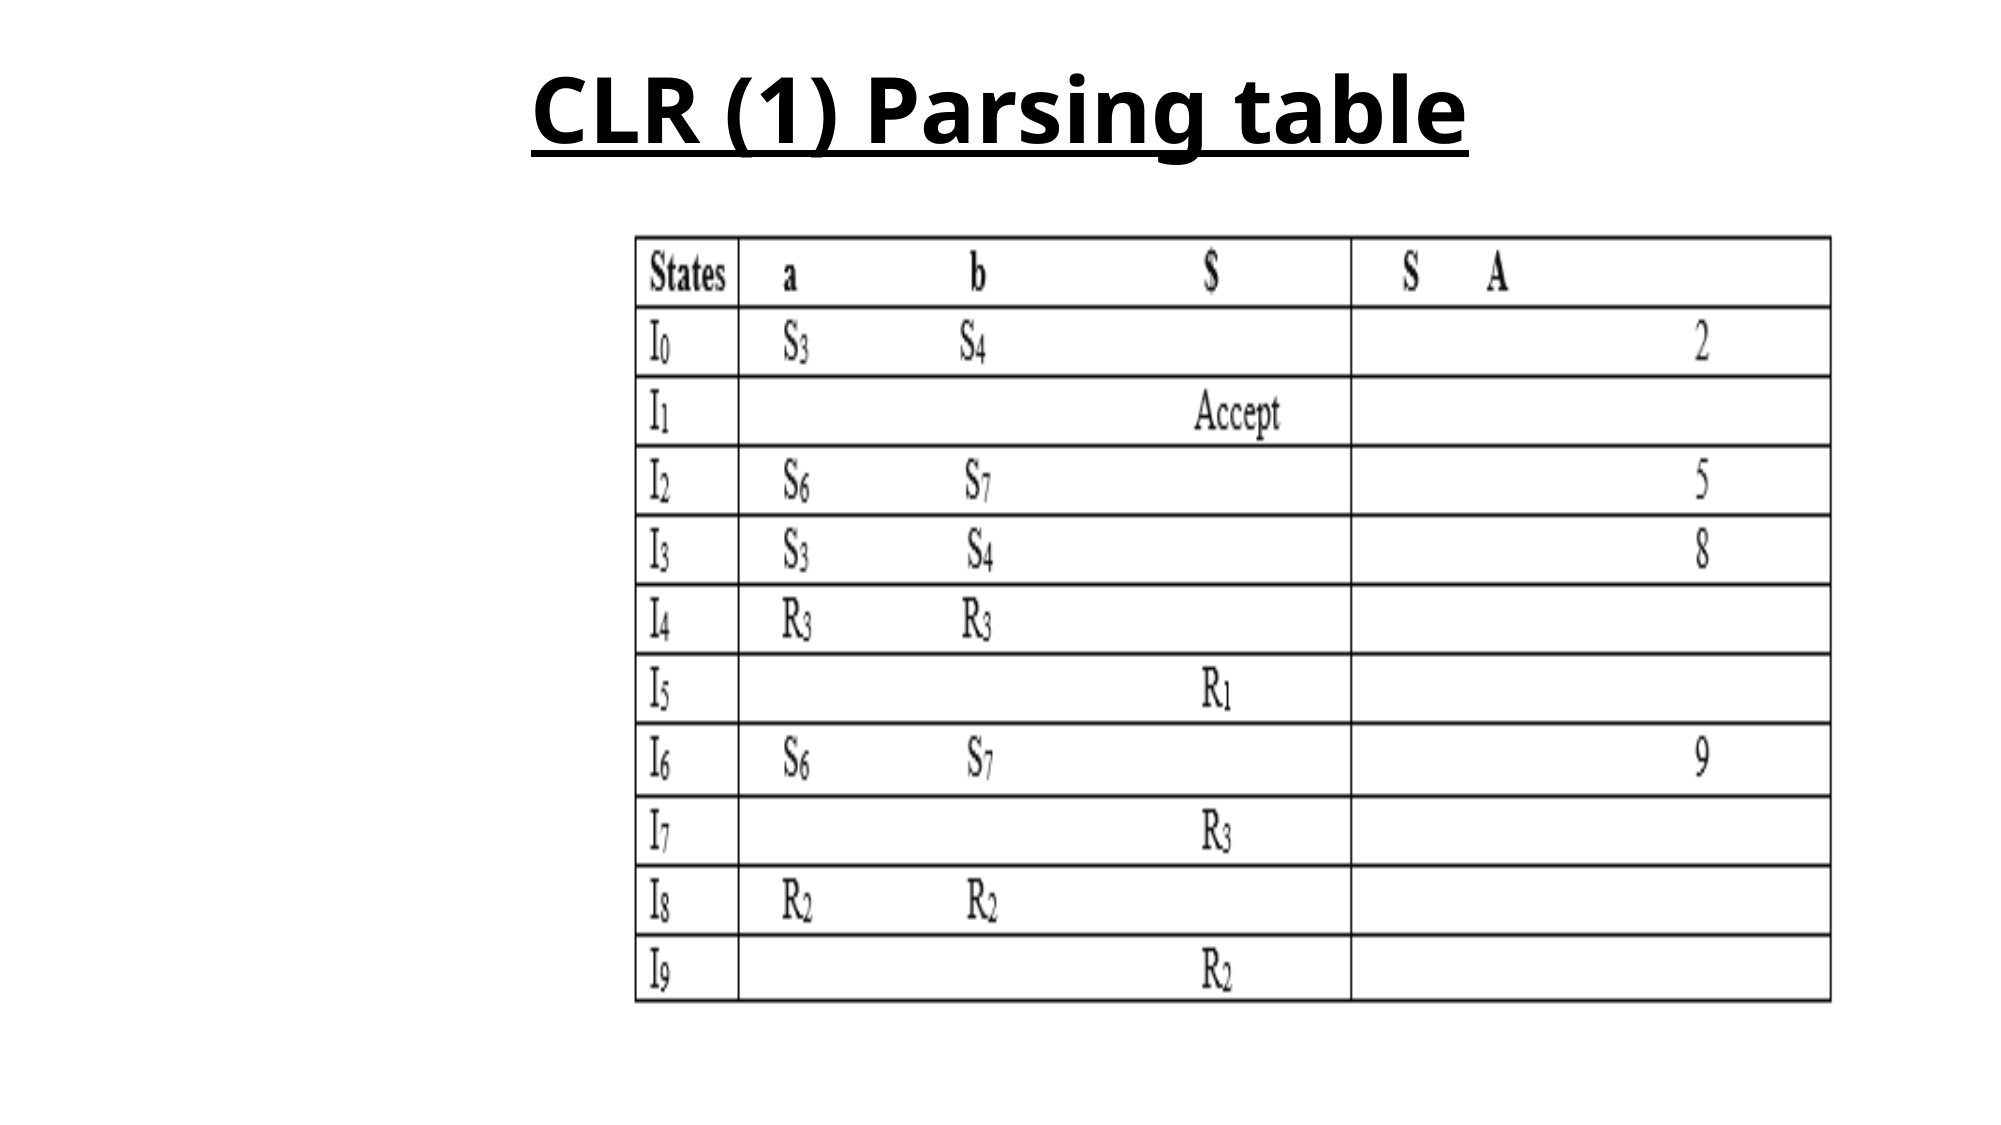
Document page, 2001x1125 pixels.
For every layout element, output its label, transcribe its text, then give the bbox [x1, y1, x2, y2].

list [622, 208, 1849, 1033]
title CLR (1) Parsing table [137, 59, 1863, 278]
